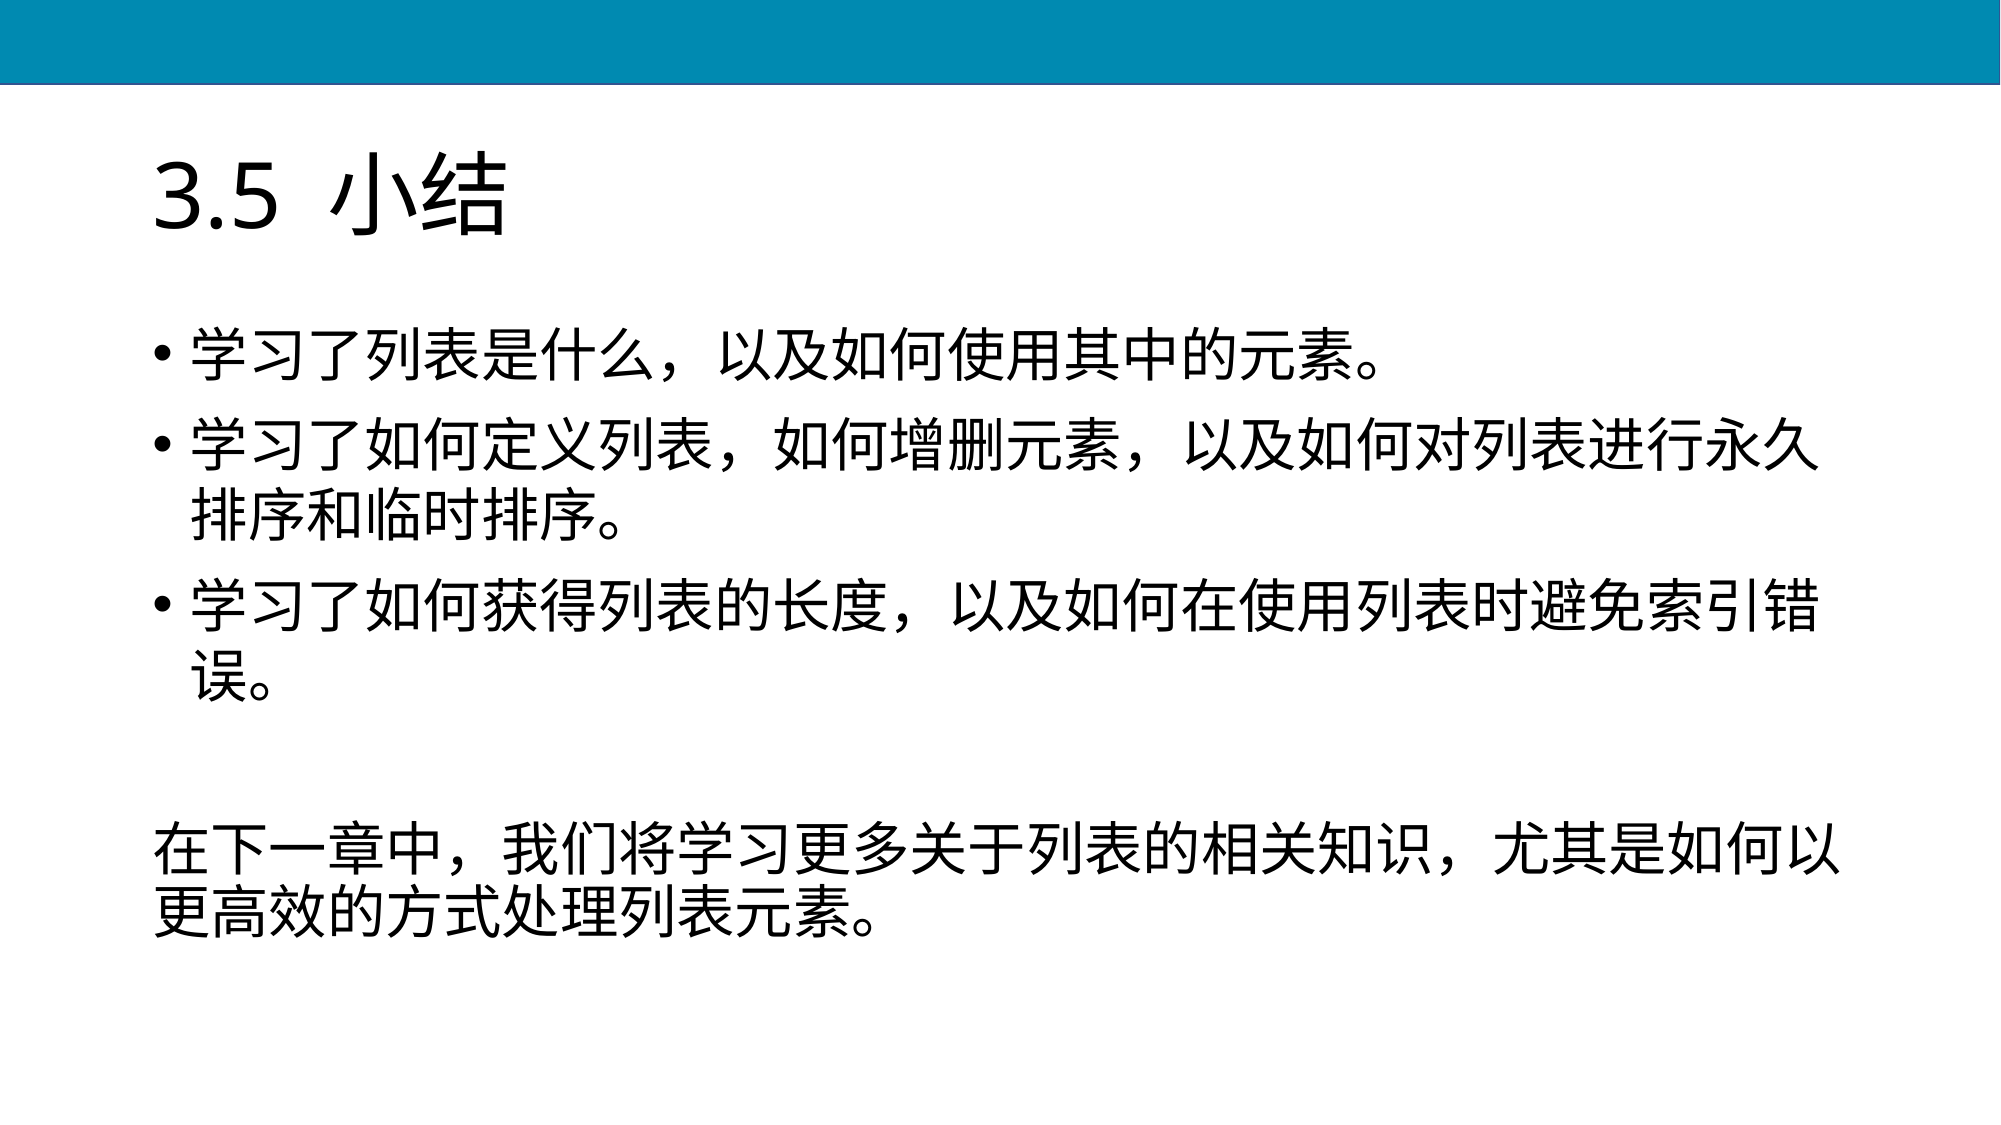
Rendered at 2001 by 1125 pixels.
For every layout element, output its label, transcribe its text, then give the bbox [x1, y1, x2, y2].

list 学习了列表是什么，以及如何使用其中的元素。 学习了如何定义列表，如何增删元素，以及如何对列表进行永久排序和临时排序。 学习了如何获得列表的长度，以及如何在使用列表时避免索引错误。 在下一章中，我们将学习更多关于列表的相关知识，尤其是如何以更高效的方式处理列表元素。 [137, 310, 1863, 1024]
title 3.5 小结 [137, 115, 1863, 282]
